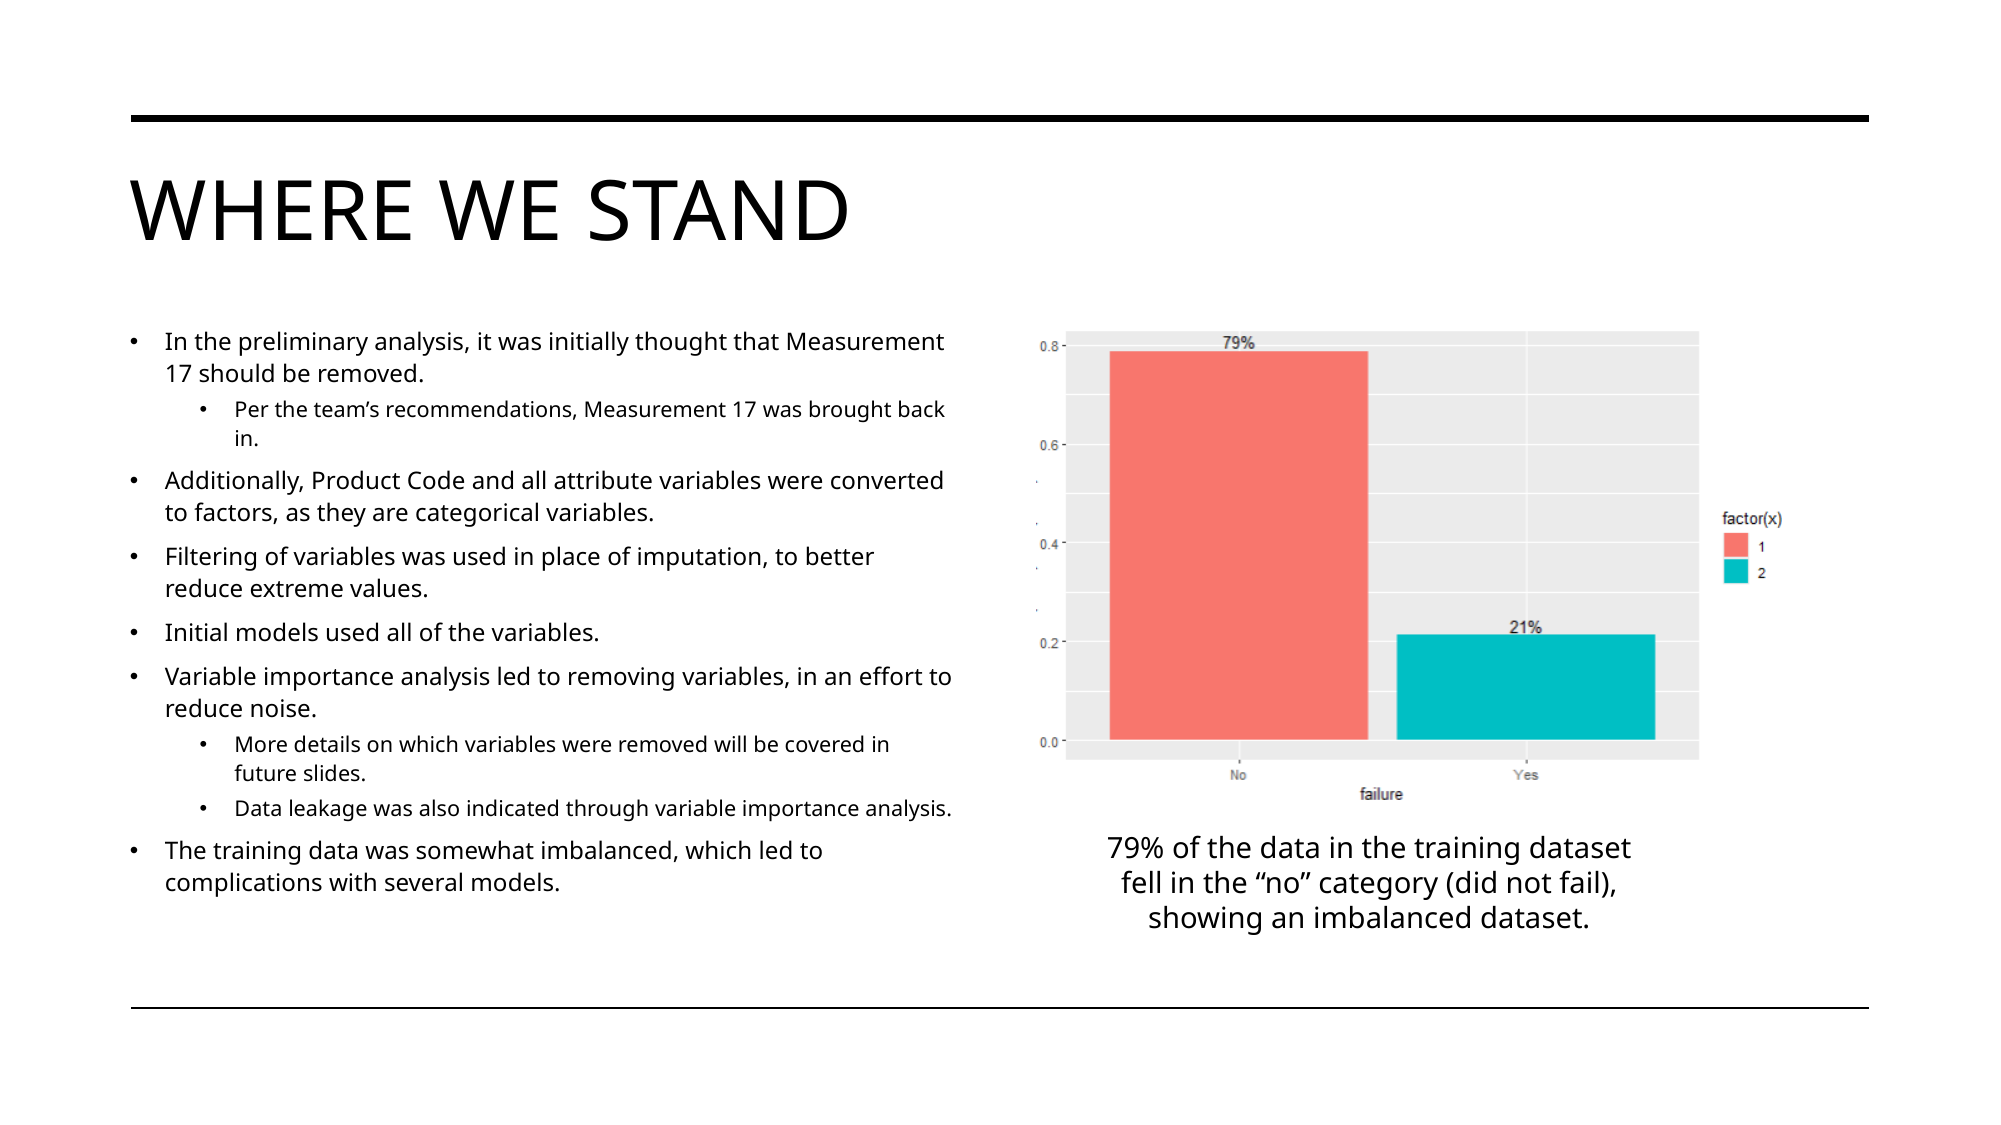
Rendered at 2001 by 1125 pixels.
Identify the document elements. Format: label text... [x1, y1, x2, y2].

text_box 79% of the data in the training dataset fell in the “no” category (did not fail), showing an imbalanced dataset. [1089, 821, 1649, 942]
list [1036, 320, 1802, 805]
title Where we stand [114, 149, 1869, 365]
list In the preliminary analysis, it was initially thought that Measurement 17 should be removed. Per the team’s recommendations, Measurement 17 was brought back in. Additionally, Product Code and all attribute variables were converted to factors, as they are categorical variables. Filtering of variables was used in place of imputation, to better reduce extreme values. Initial models used all of the variables. Variable importance analysis led to removing variables, in an effort to reduce noise. More details on which variables were removed will be covered in future slides. Data leakage was also indicated through variable importance analysis. The training data was somewhat imbalanced, which led to complications with several models. [114, 316, 970, 930]
